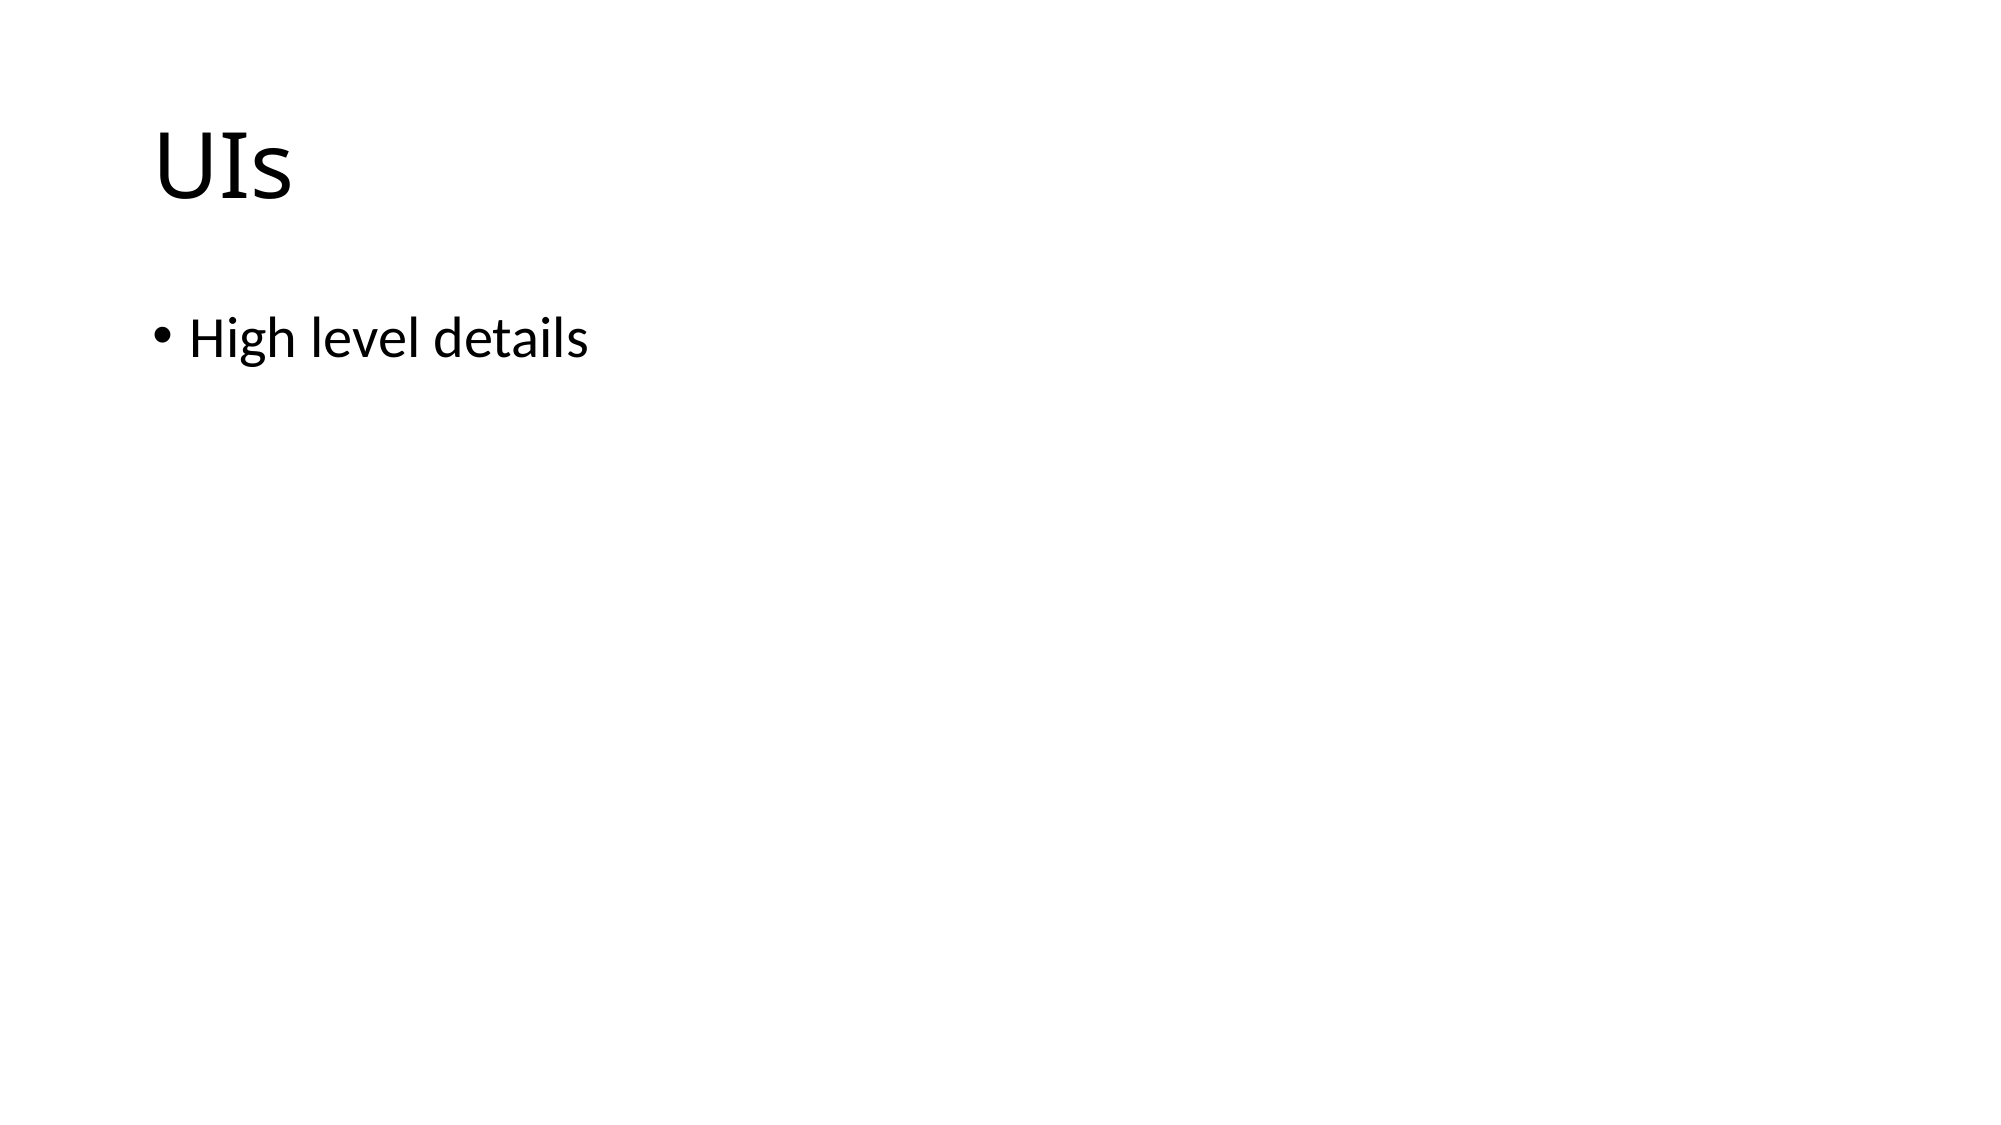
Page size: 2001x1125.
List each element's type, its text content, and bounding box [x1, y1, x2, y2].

title UIs [137, 59, 1863, 278]
list High level details [137, 299, 1863, 1014]
